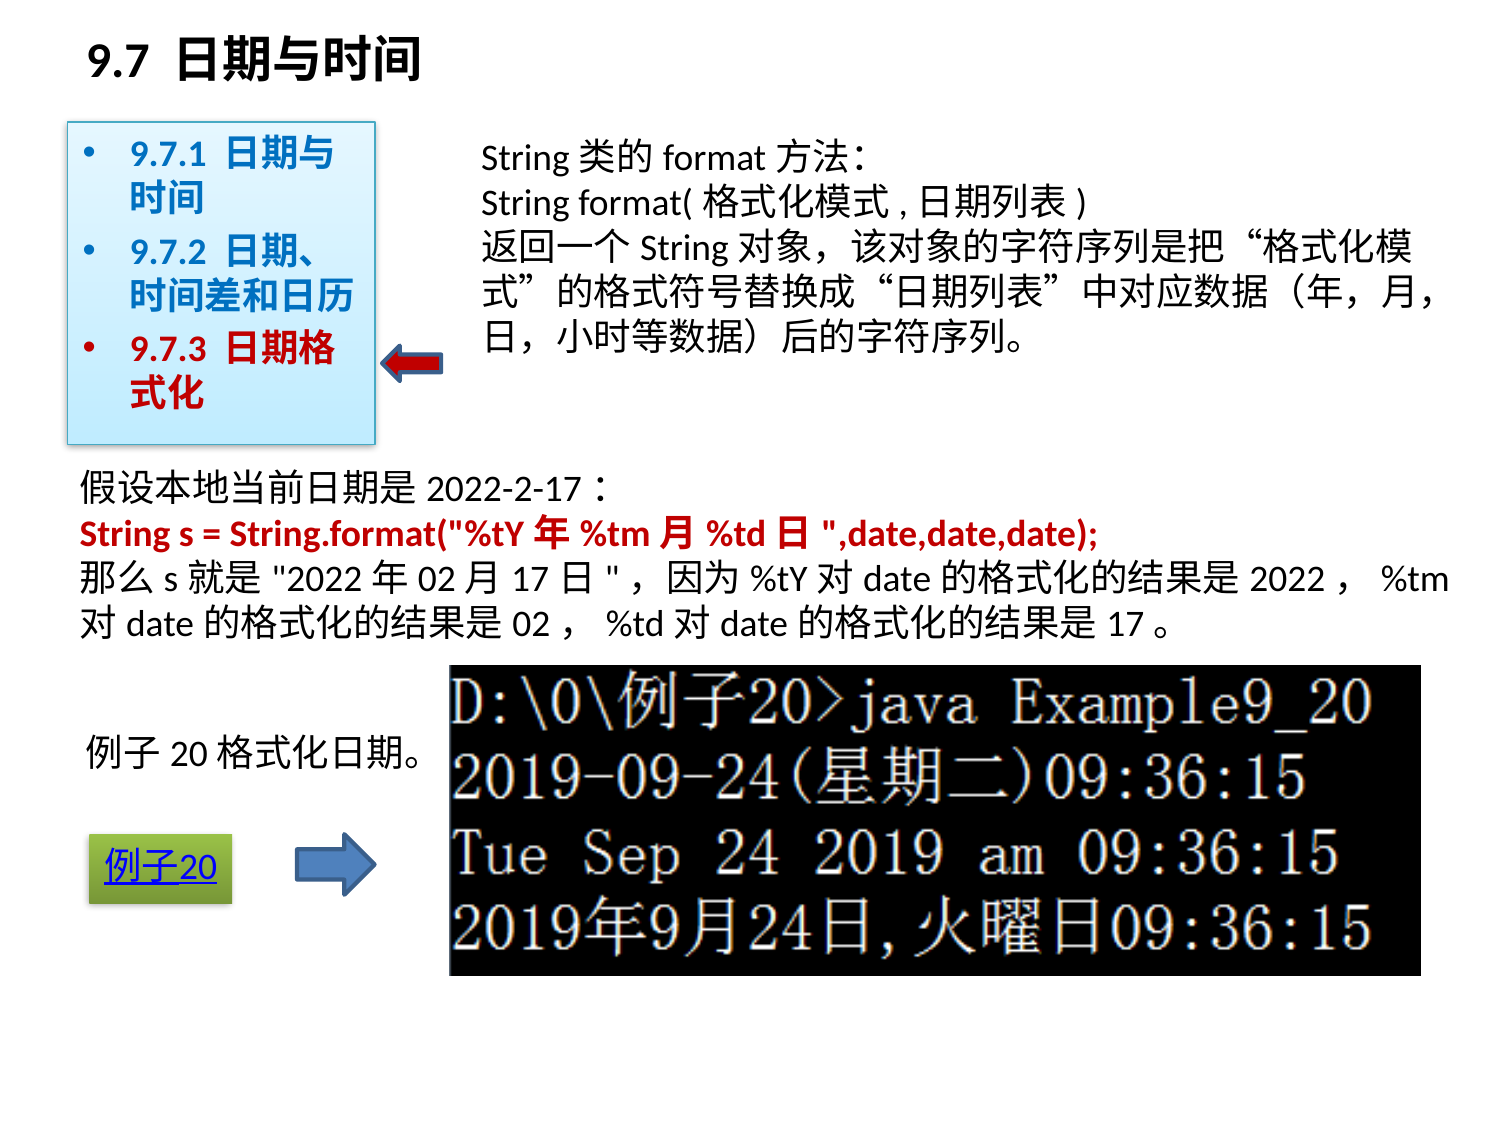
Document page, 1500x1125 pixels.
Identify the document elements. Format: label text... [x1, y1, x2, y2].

text_box [294, 832, 377, 897]
picture [449, 665, 1421, 977]
text_box 例子20 [89, 834, 233, 904]
text_box 假设本地当前日期是2022-2-17： String s = String.format("%tY年%tm月%td日",date,date,date); 那么s就是"2022年02月17日"，因为%tY对date的格式化的结果是2022，%tm对date的格式化的结果是02，%td对date的格式化的结果是17。 [64, 456, 1474, 651]
title 9.7 日期与时间 [70, 0, 703, 95]
text_box String类的format方法： String format(格式化模式,日期列表) 返回一个String对象，该对象的字符序列是把“格式化模式”的格式符号替换成“日期列表”中对应数据（年，月，日，小时等数据）后的字符序列。 [466, 125, 1474, 366]
list 9.7.1 日期与时间 9.7.2 日期、时间差和日历 9.7.3 日期格式化 [67, 121, 376, 445]
text_box [379, 343, 444, 384]
text_box 例子20格式化日期。 [70, 721, 444, 781]
